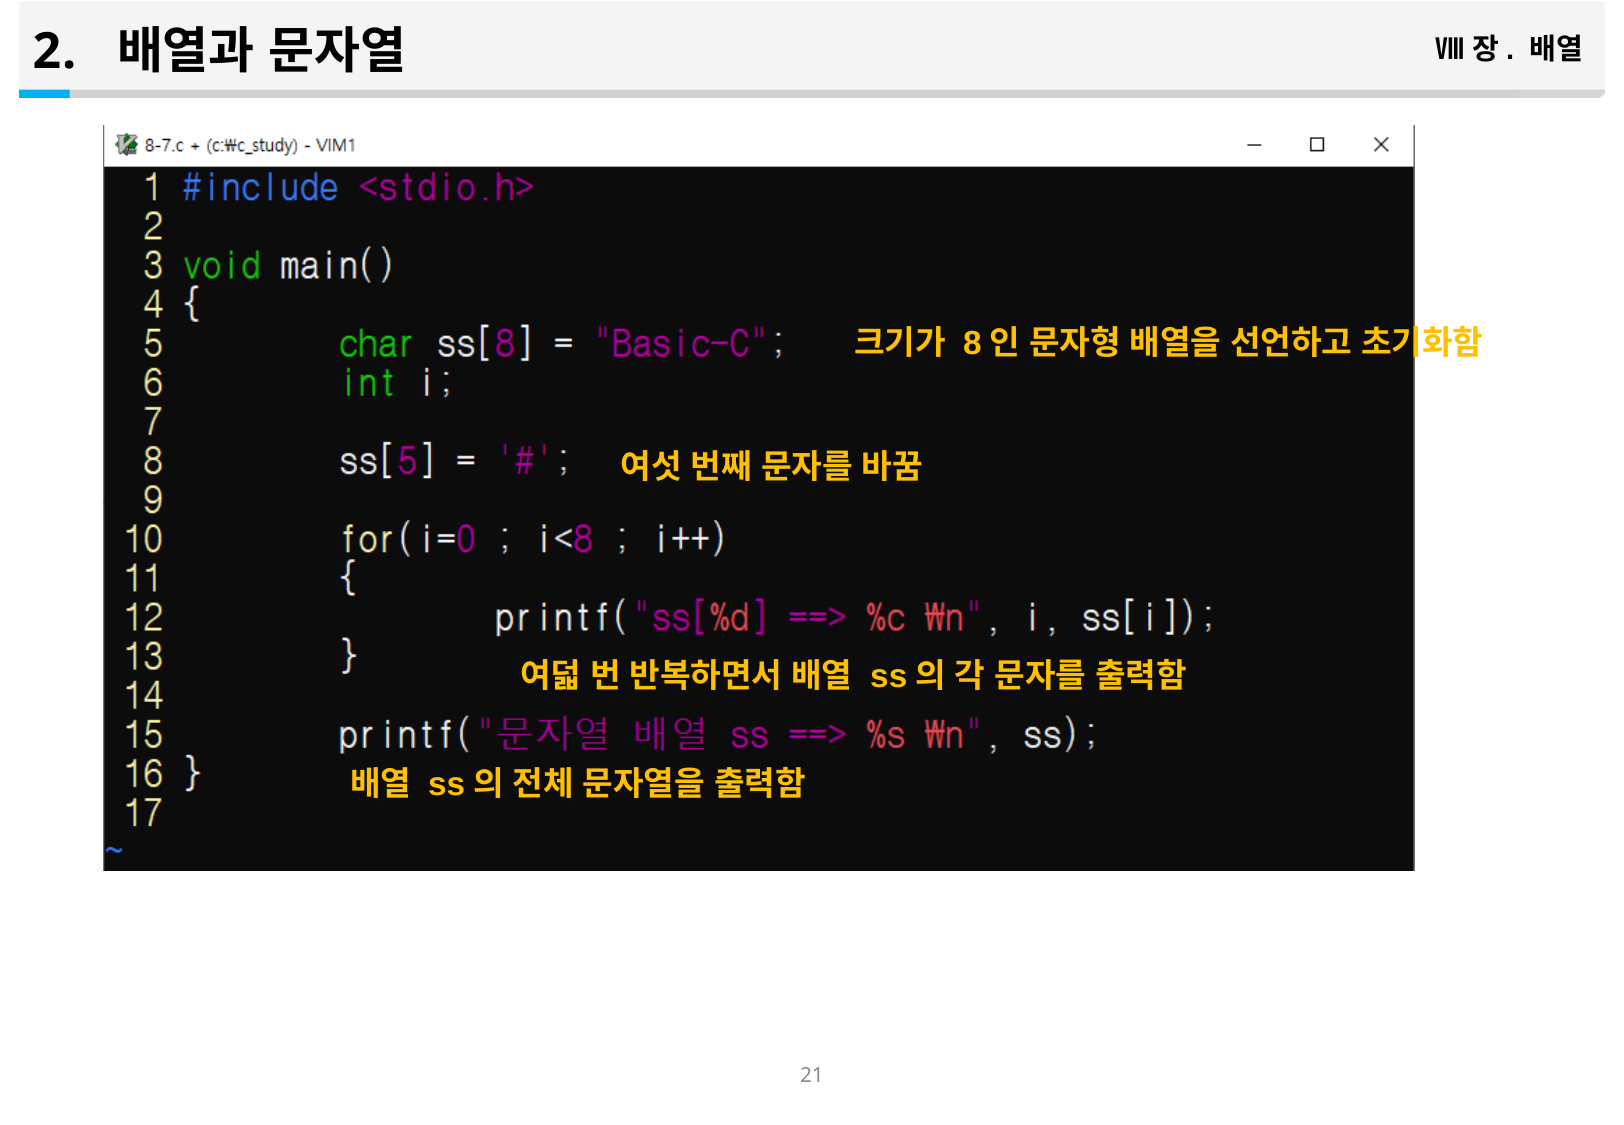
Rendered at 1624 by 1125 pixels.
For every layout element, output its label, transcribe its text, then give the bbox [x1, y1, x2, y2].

picture [19, 1, 1605, 98]
text_box Ⅷ장. 배열 [1421, 22, 1607, 73]
list 배열과 문자열 [17, 11, 1167, 85]
picture [102, 125, 1415, 871]
text_box 크기가 8인 문자형 배열을 선언하고 초기화함 [1418, 314, 1500, 370]
slide_number 20 [622, 1045, 1002, 1106]
